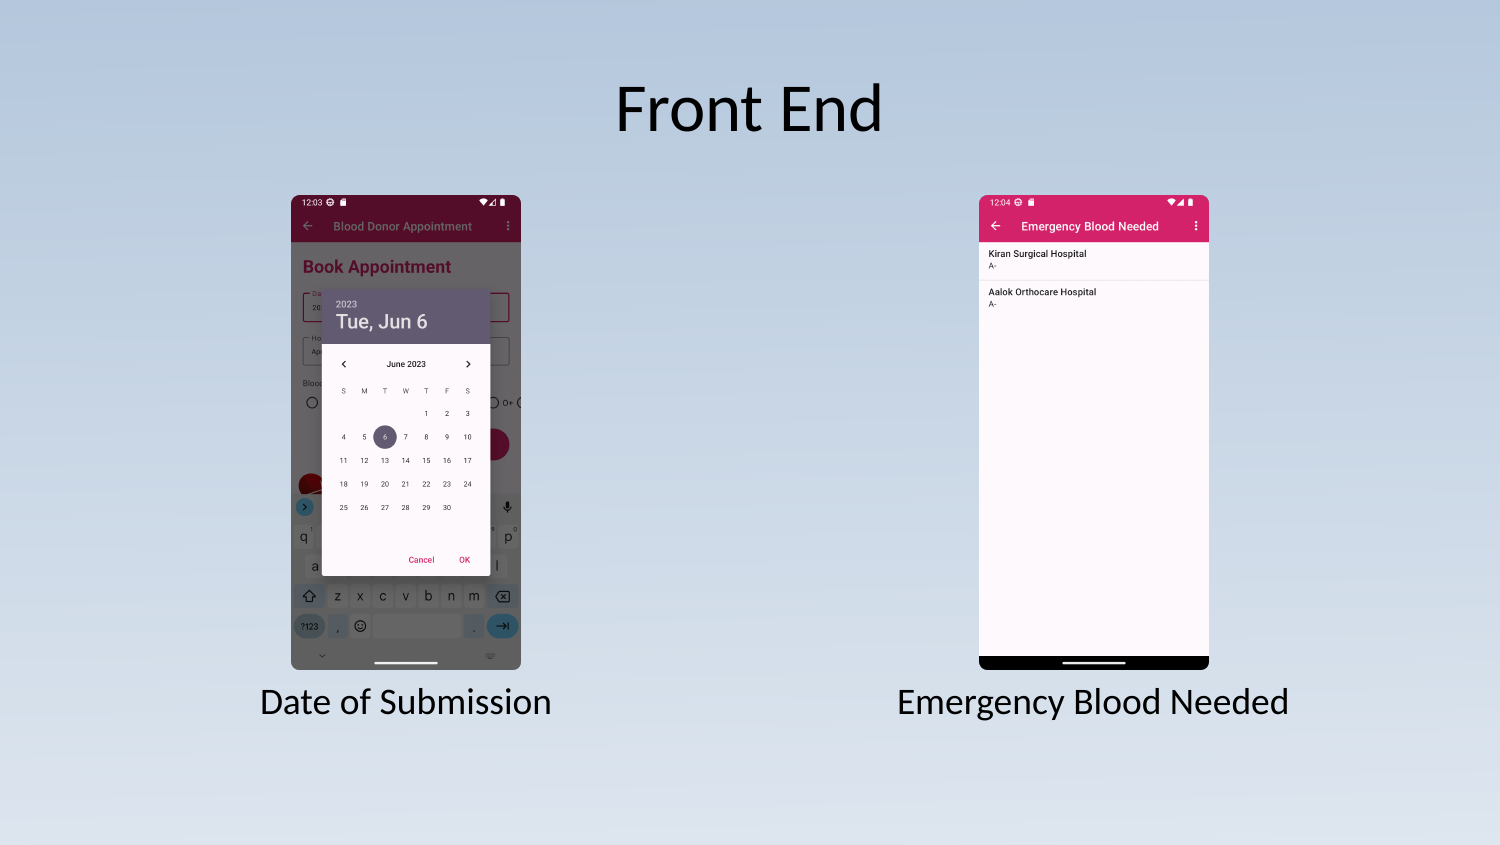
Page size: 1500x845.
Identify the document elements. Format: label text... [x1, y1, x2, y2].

text_box Emergency Blood Needed [762, 669, 1425, 753]
picture [291, 195, 521, 670]
text_box Date of Submission [74, 669, 738, 753]
picture [979, 195, 1209, 670]
title Front End [75, 33, 1425, 175]
